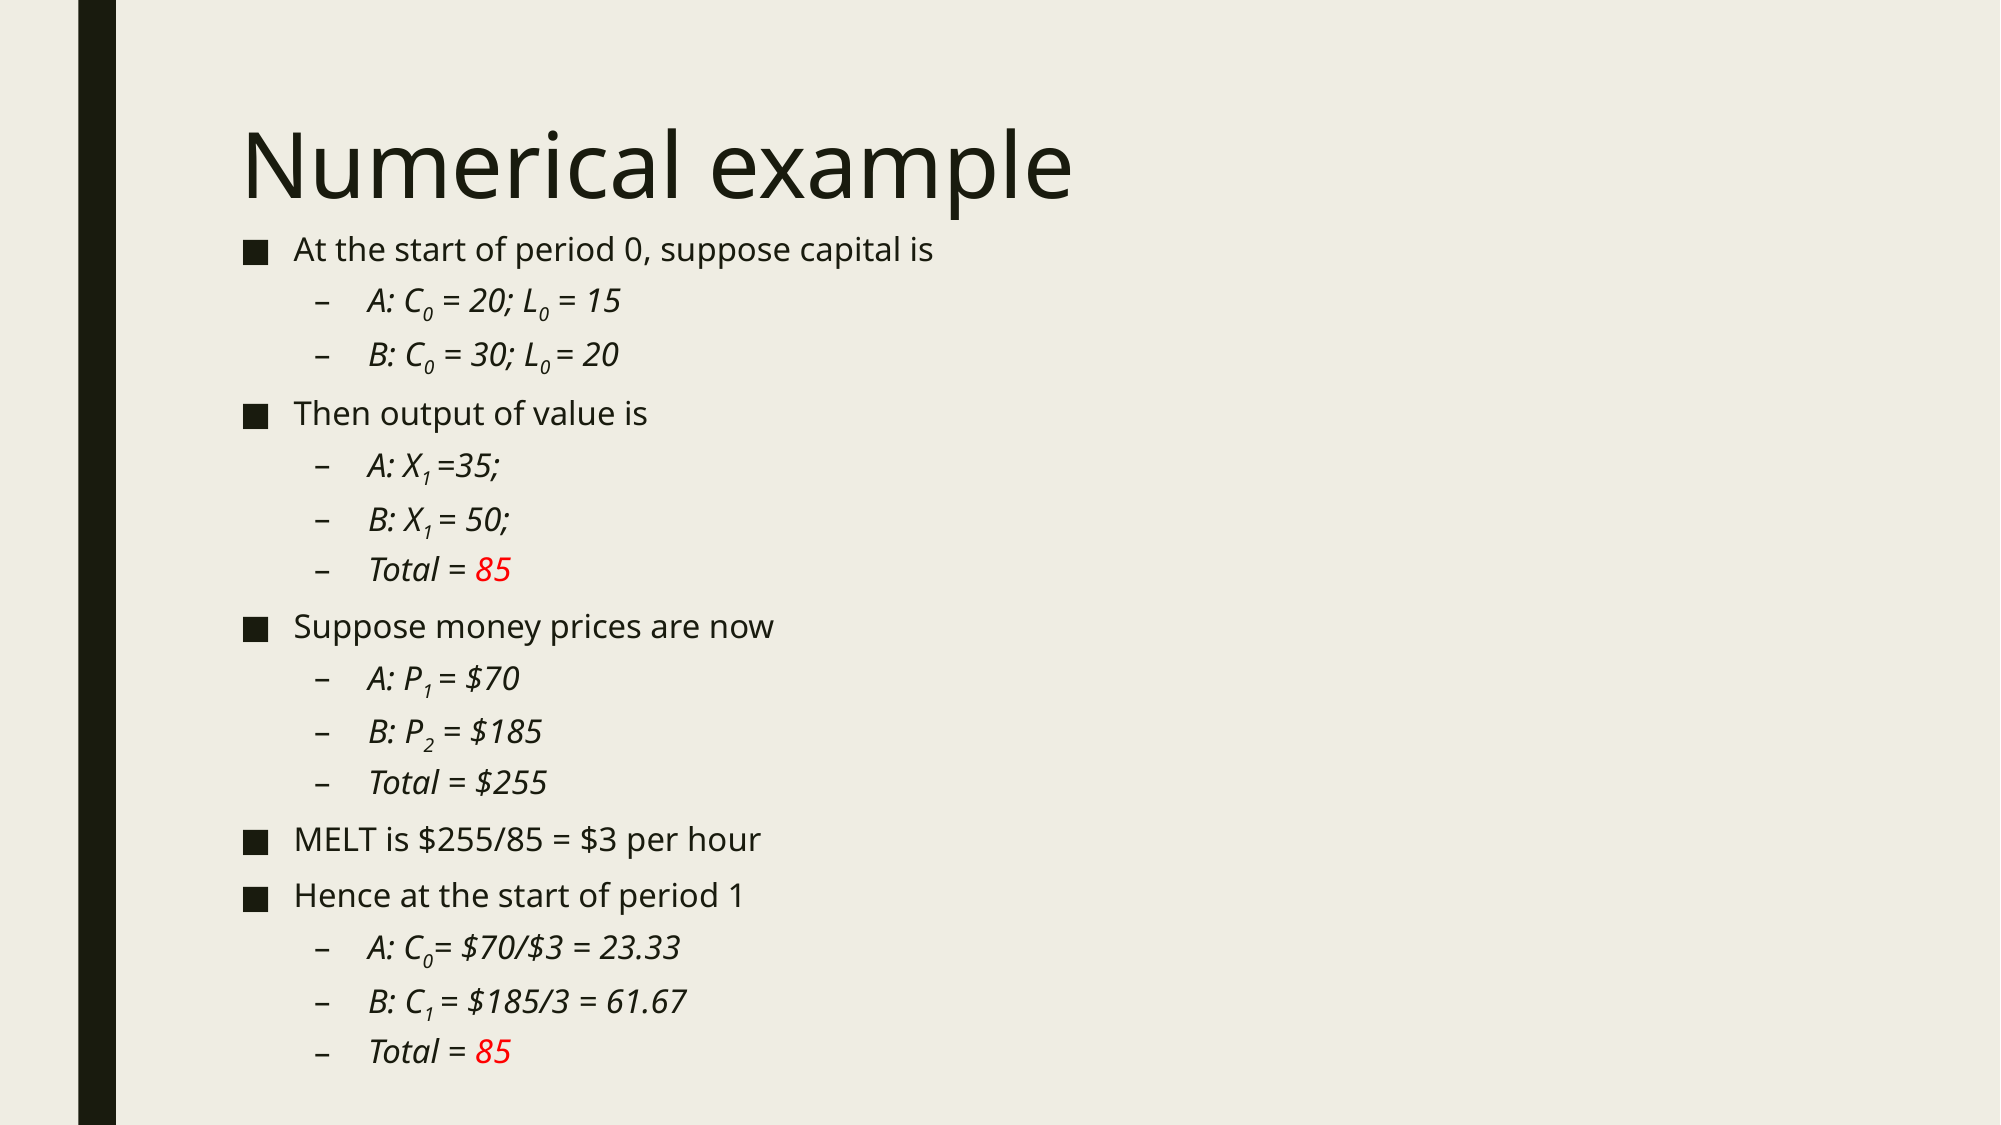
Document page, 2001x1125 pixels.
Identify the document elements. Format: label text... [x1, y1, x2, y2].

list At the start of period 0, suppose capital is A: C0 = 20; L0 = 15 B: C0 = 30; L0 = 20 Then output of value is A: X1 =35; B: X1 = 50; Total = 85 Suppose money prices are now A: P1 = $70 B: P2 = $185 Total = $255 MELT is $255/85 = $3 per hour Hence at the start of period 1 A: C0= $70/$3 = 23.33 B: C1 = $185/3 = 61.67 Total = 85 [225, 223, 1951, 1087]
title Numerical example [225, 112, 1800, 223]
